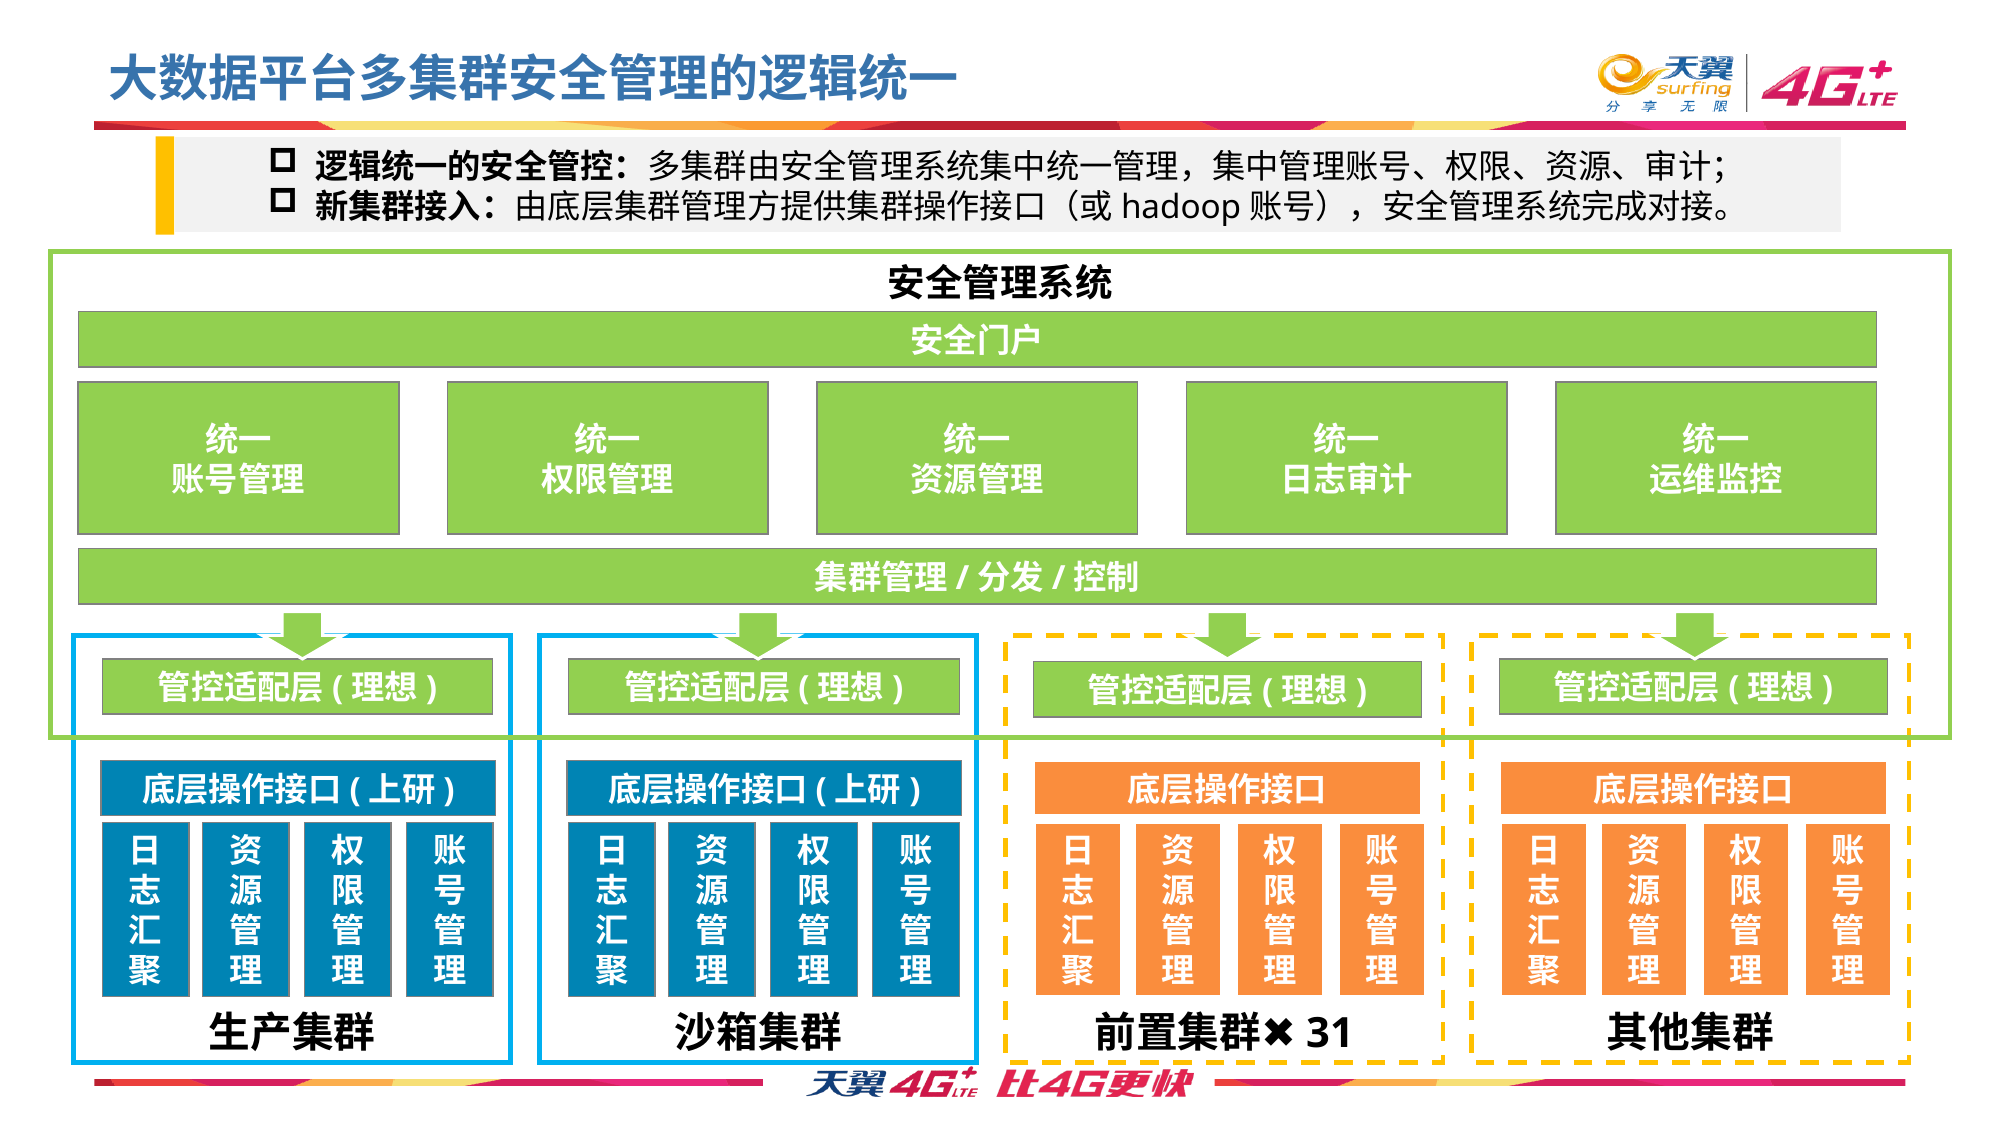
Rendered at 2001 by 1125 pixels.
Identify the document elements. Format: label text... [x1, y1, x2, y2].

picture [1214, 1079, 1906, 1086]
text_box 权限管理 [304, 822, 392, 997]
text_box 底层操作接口 [1498, 759, 1889, 817]
text_box 日志汇聚 [1033, 821, 1123, 998]
text_box 账号管理 [406, 822, 494, 997]
text_box 账号管理 [1337, 821, 1427, 998]
text_box 安全管理系统 [50, 250, 1951, 738]
text_box 沙箱集群 [539, 738, 978, 1064]
text_box 资源管理 [202, 822, 290, 997]
text_box 统一 运维监控 [1555, 381, 1877, 534]
picture [94, 121, 1906, 130]
text_box 底层操作接口(上研) [101, 760, 496, 816]
picture [1598, 54, 1898, 112]
text_box [155, 136, 175, 235]
text_box [168, 136, 470, 183]
text_box 底层操作接口(上研) [567, 760, 962, 816]
text_box 日志汇聚 [1499, 821, 1589, 998]
picture [996, 1069, 1194, 1097]
text_box 逻辑统一的安全管控：多集群由安全管理系统集中统一管理，集中管理账号、权限、资源、审计； 新集群接入：由底层集群管理方提供集群操作接口（或hadoop账号），安全管理系统完成对接。 [172, 135, 1844, 235]
text_box 资源管理 [668, 822, 756, 997]
picture [94, 1079, 763, 1086]
text_box 日志汇聚 [568, 822, 656, 997]
picture [806, 1066, 978, 1097]
text_box 其他集群 [1471, 738, 1910, 1064]
text_box 权限管理 [1701, 821, 1791, 998]
list 大数据平台多集群安全管理的逻辑统一 [94, 28, 1282, 124]
text_box 权限管理 [770, 822, 858, 997]
text_box 权限管理 [1235, 821, 1325, 998]
text_box 资源管理 [1133, 821, 1223, 998]
text_box 资源管理 [1599, 821, 1689, 998]
text_box 账号管理 [1803, 821, 1893, 998]
text_box 底层操作接口 [1032, 759, 1423, 817]
text_box 生产集群 [72, 738, 512, 1064]
text_box 前置集群✖31 [1005, 738, 1444, 1064]
text_box 账号管理 [872, 822, 960, 997]
text_box 日志汇聚 [102, 822, 190, 997]
